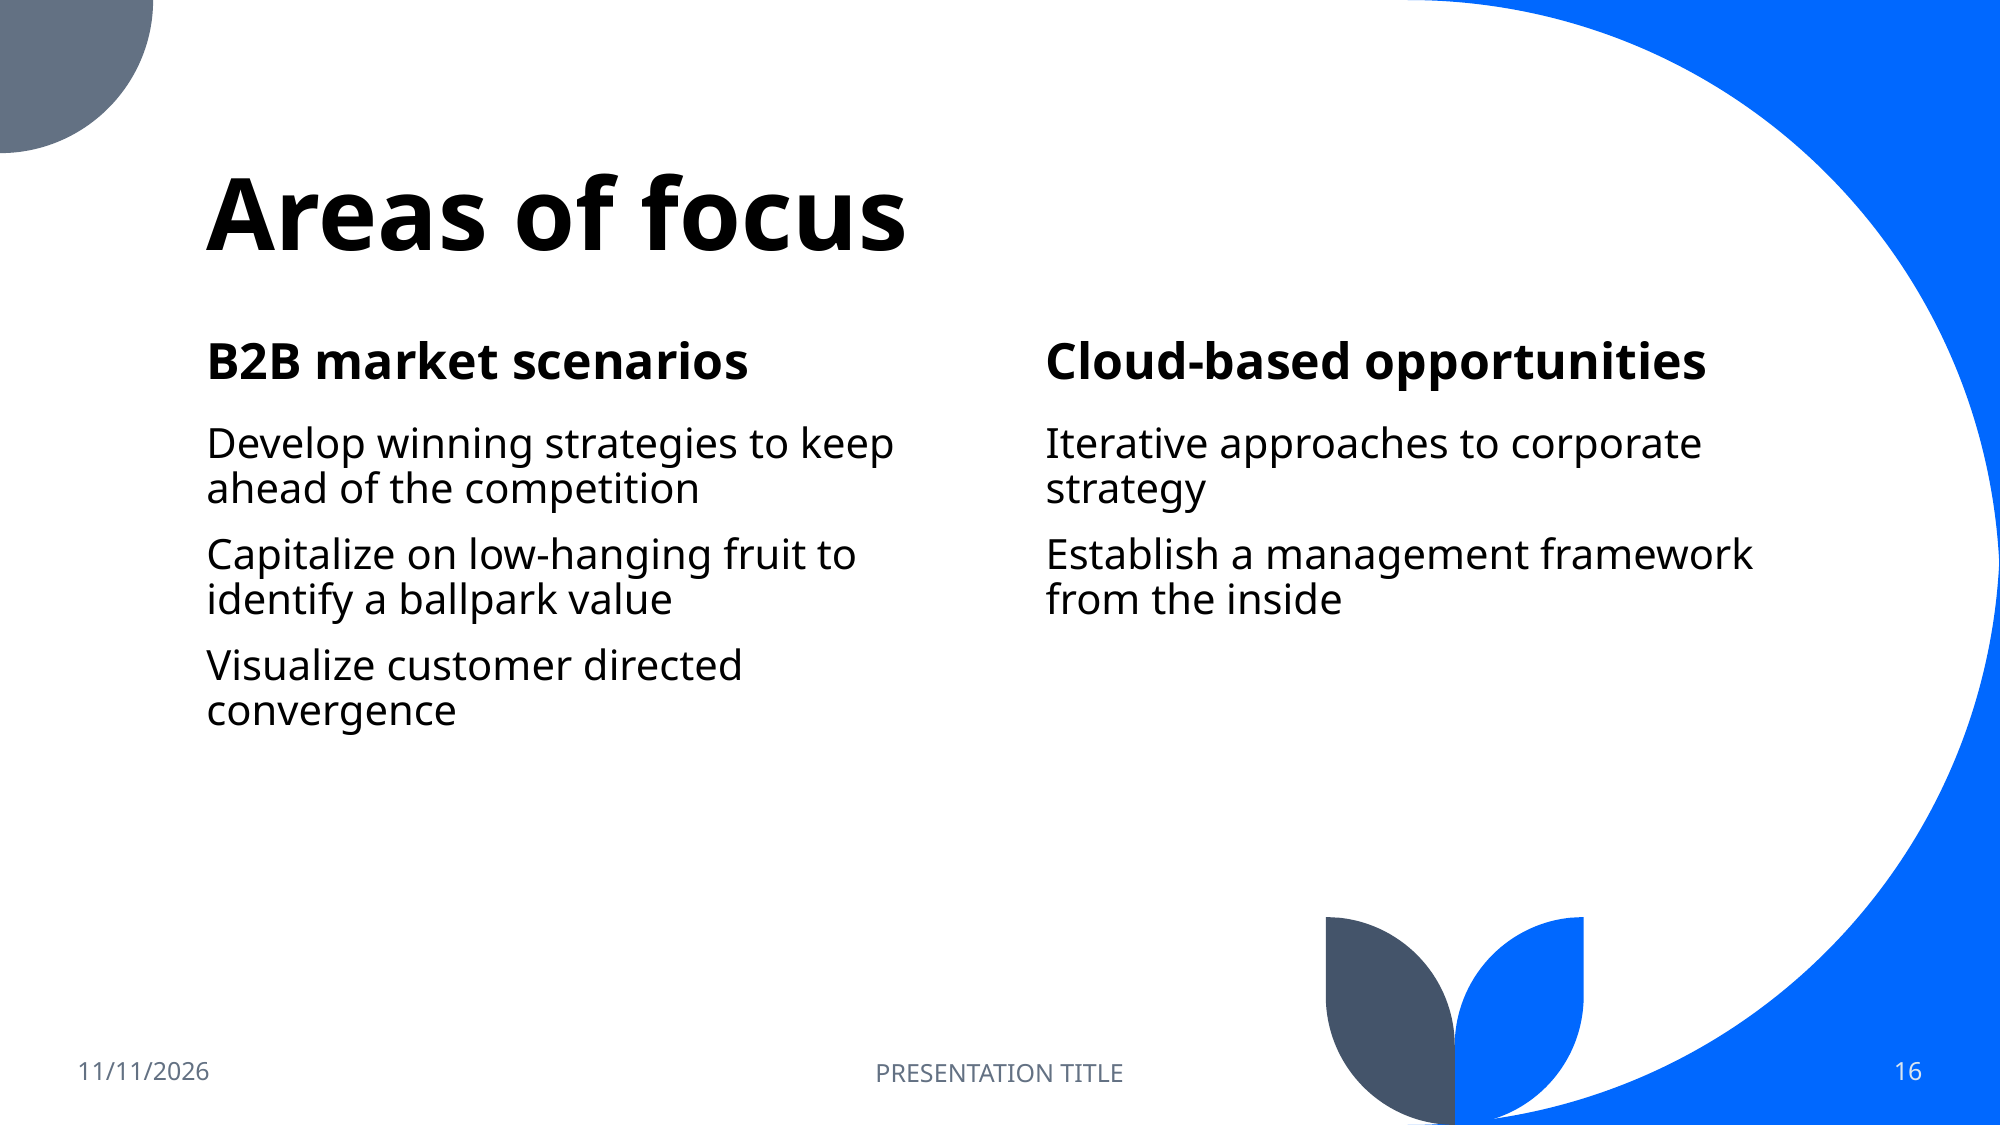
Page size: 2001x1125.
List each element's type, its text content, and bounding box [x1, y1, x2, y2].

list Develop winning strategies to keep ahead of the competition Capitalize on low-hanging fruit to identify a ballpark value Visualize customer directed convergence [191, 414, 957, 879]
footer PRESENTATION TITLE [662, 1042, 1338, 1103]
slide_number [62, 1042, 513, 1103]
title Areas of focus [191, 62, 1796, 280]
slide_number 16 [1665, 1042, 1938, 1103]
list Iterative approaches to corporate strategy Establish a management framework from the inside [1030, 414, 1796, 879]
list Cloud-based opportunities [1030, 328, 1796, 414]
list B2B market scenarios [191, 328, 957, 414]
